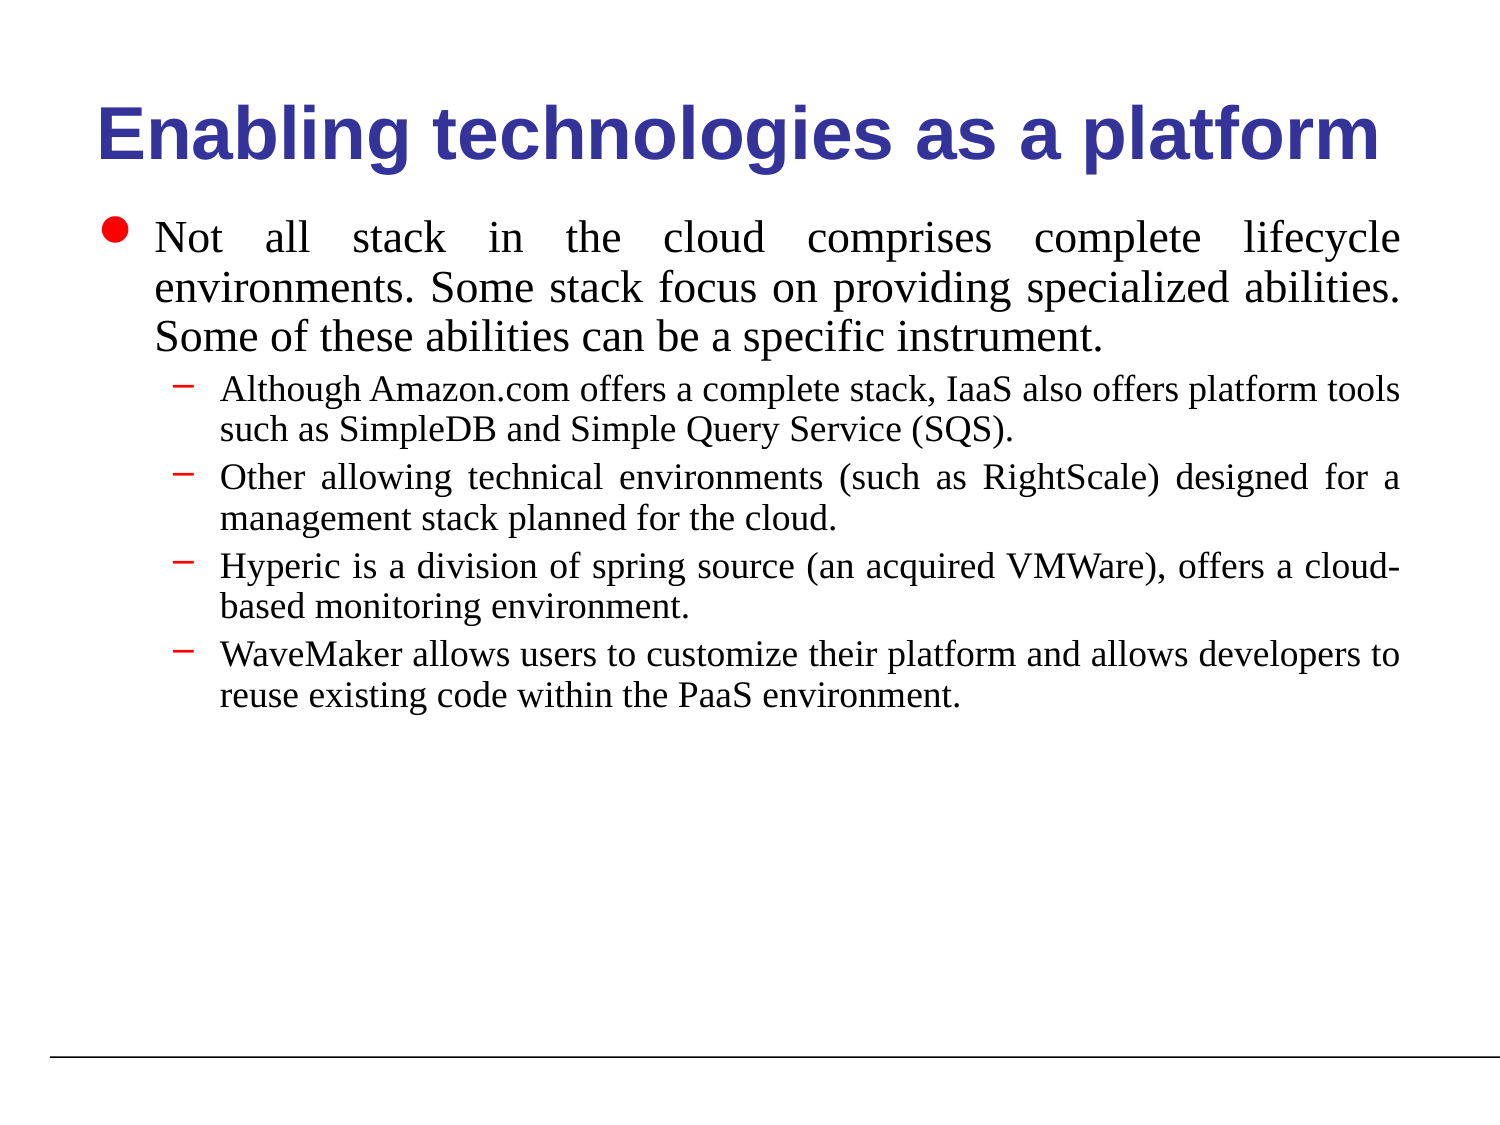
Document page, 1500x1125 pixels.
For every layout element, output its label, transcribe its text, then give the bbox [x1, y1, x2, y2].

title Enabling technologies as a platform [0, 56, 1500, 203]
list Not all stack in the cloud comprises complete lifecycle environments. Some stack focus on providing specialized abilities. Some of these abilities can be a specific instrument. Although Amazon.com offers a complete stack, IaaS also offers platform tools such as SimpleDB and Simple Query Service (SQS). Other allowing technical environments (such as RightScale) designed for a management stack planned for the cloud. Hyperic is a division of spring source (an acquired VMWare), offers a cloud-based monitoring environment. WaveMaker allows users to customize their platform and allows developers to reuse existing code within the PaaS environment. [83, 205, 1417, 1069]
